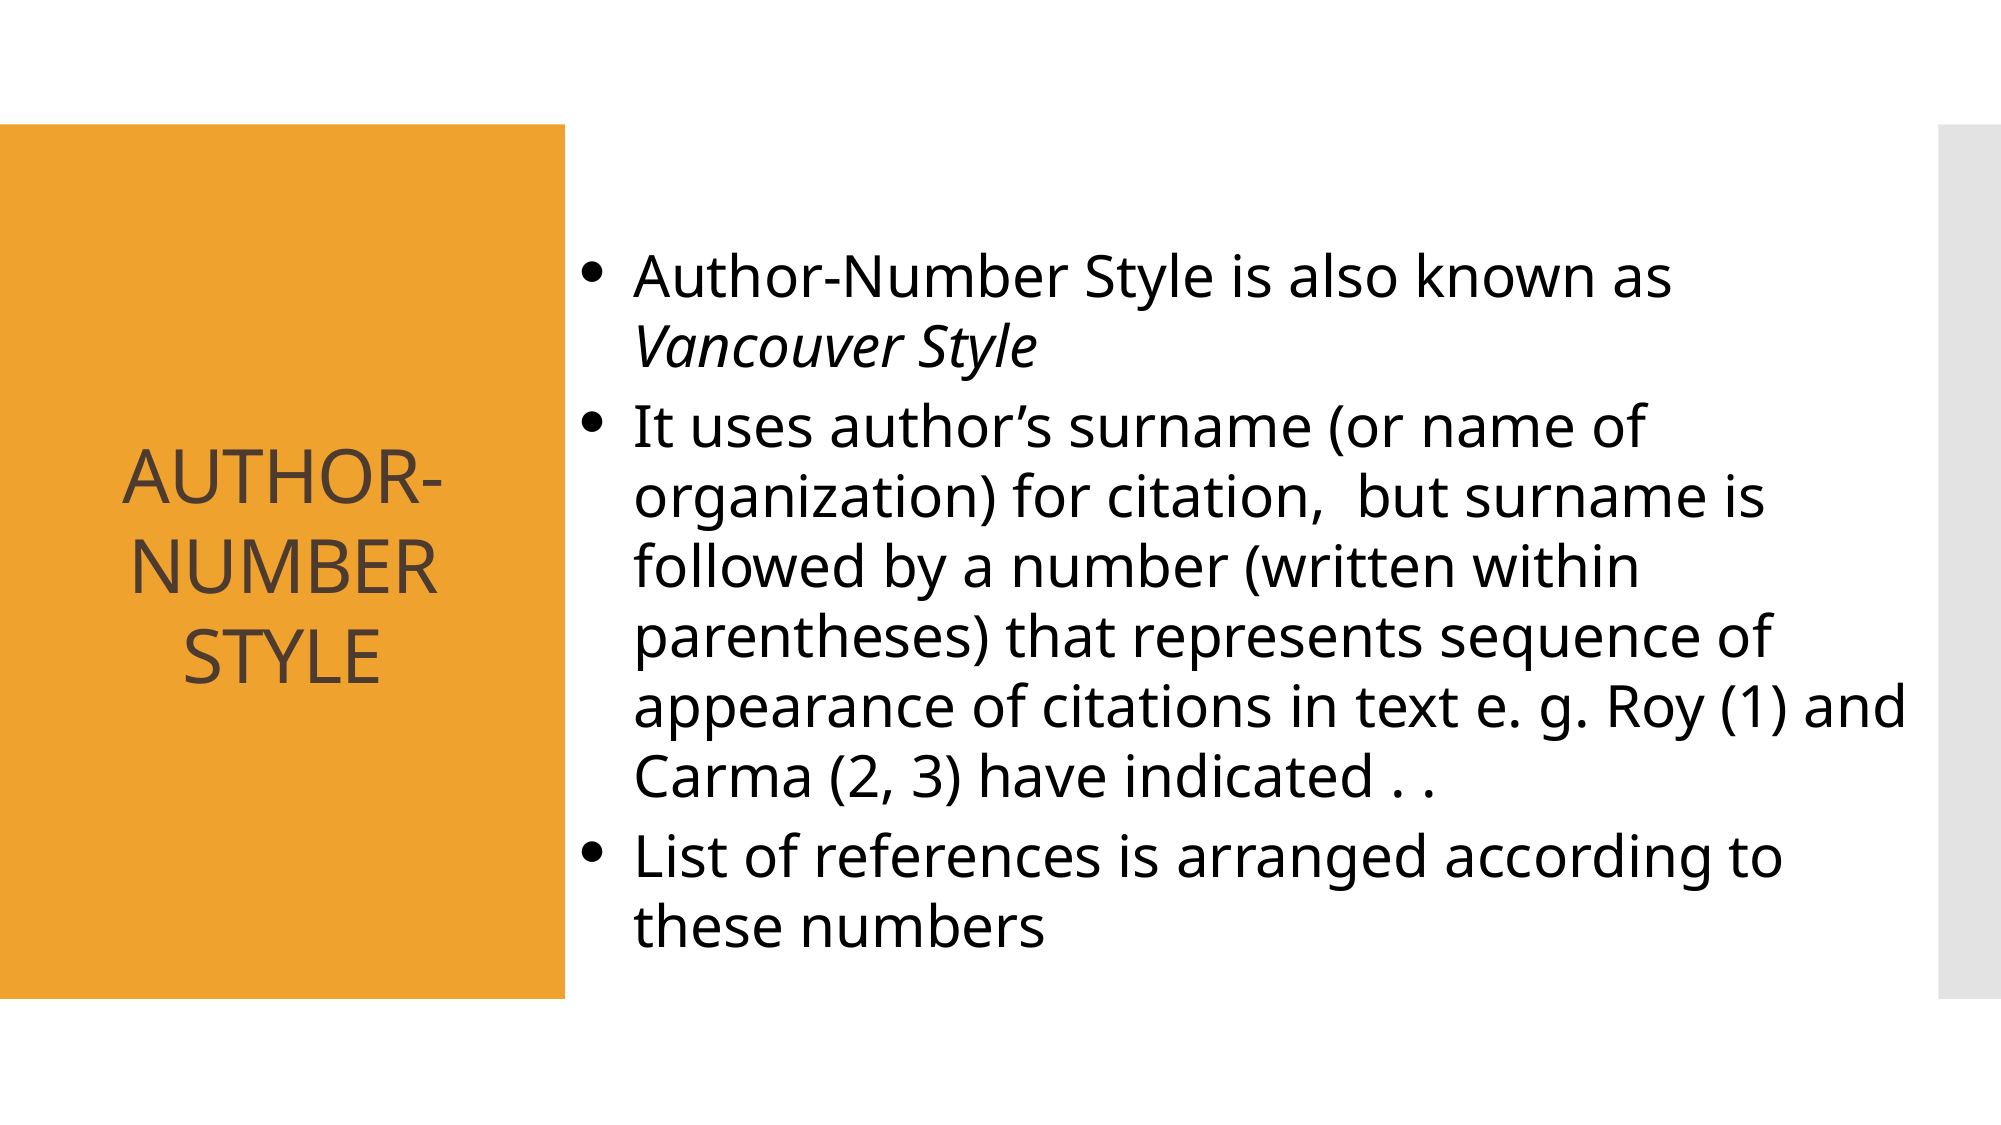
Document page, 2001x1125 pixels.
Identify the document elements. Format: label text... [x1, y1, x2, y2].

title AUTHOR-NUMBER STYLE [19, 167, 547, 961]
list Author-Number Style is also known as Vancouver Style It uses author’s surname (or name of organization) for citation, but surname is followed by a number (written within parentheses) that represents sequence of appearance of citations in text e. g. Roy (1) and Carma (2, 3) have indicated . . List of references is arranged according to these numbers [562, 231, 1928, 976]
